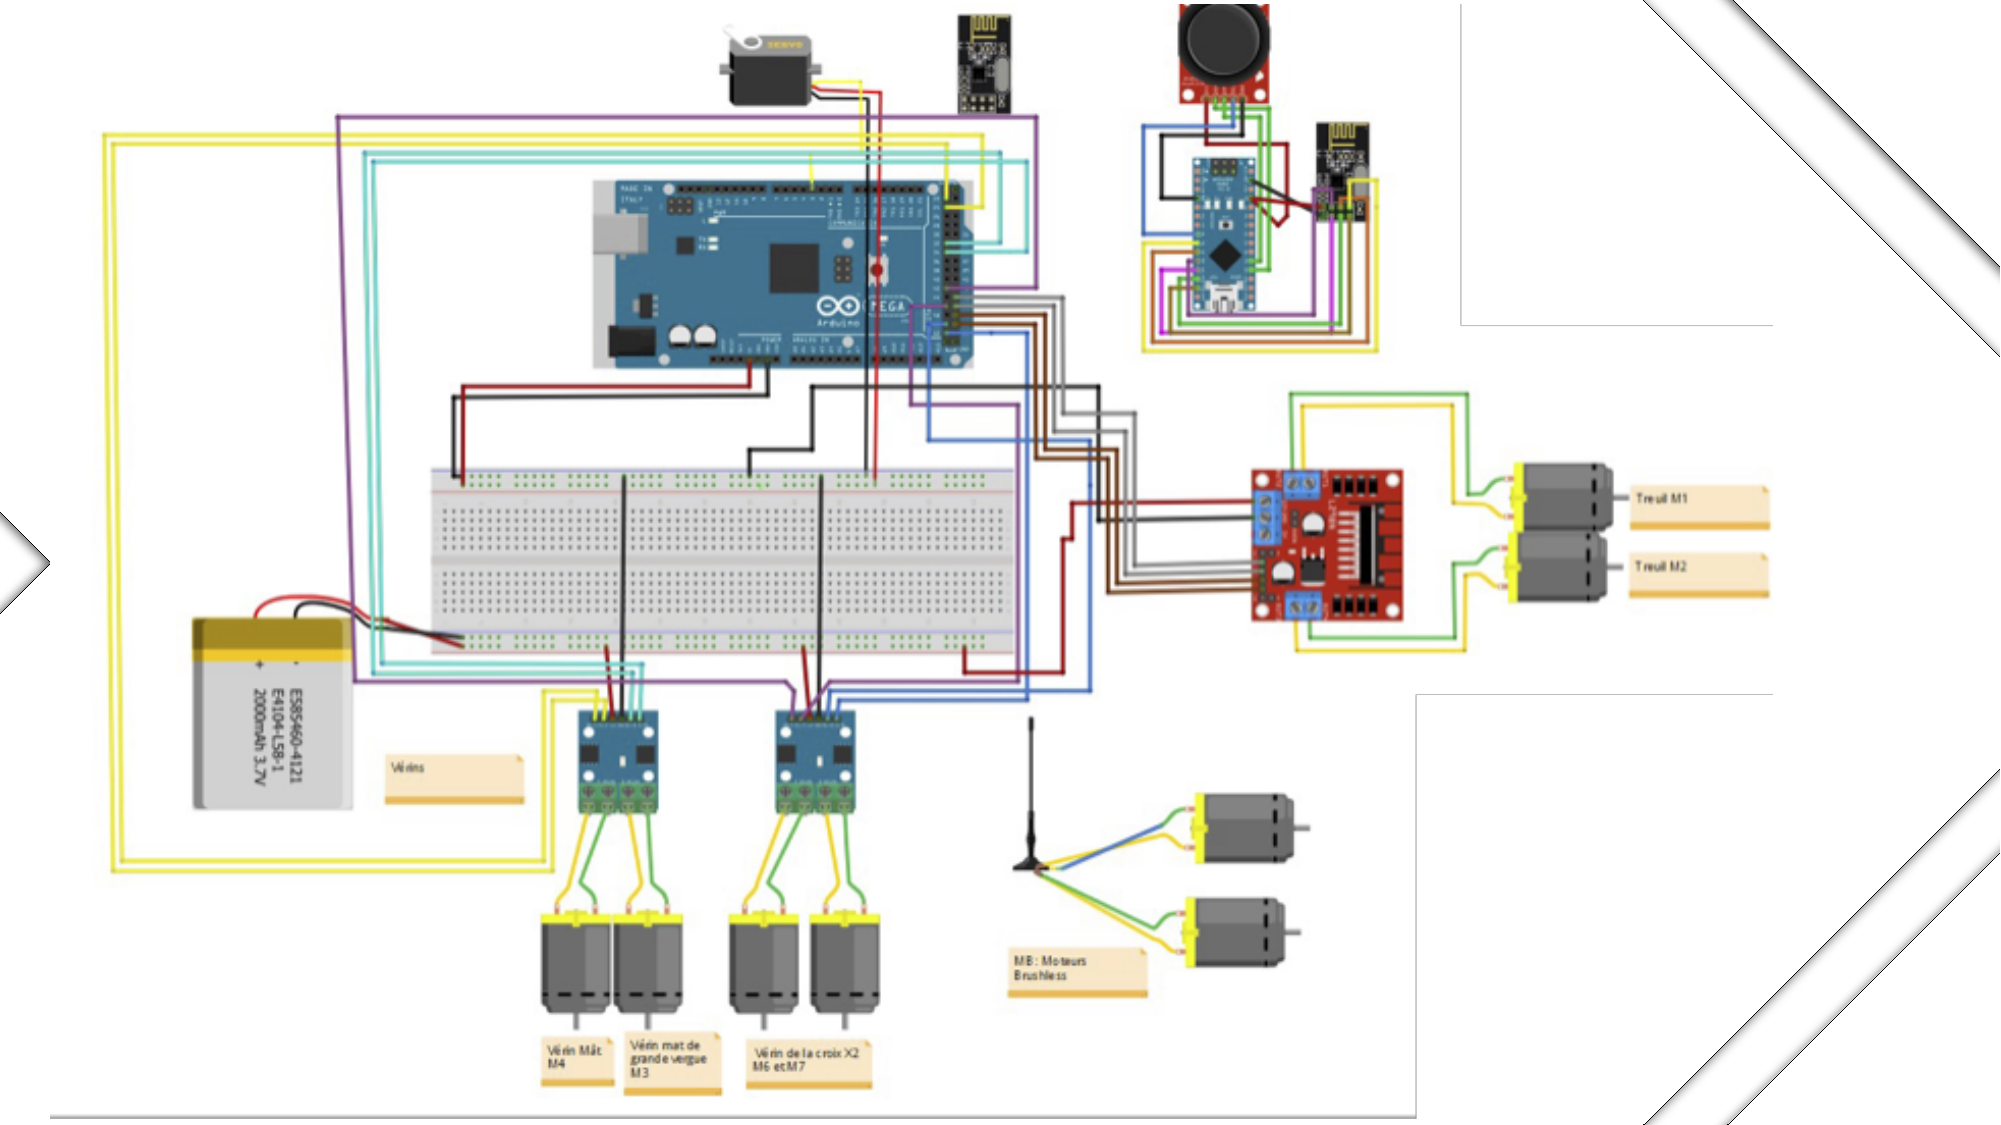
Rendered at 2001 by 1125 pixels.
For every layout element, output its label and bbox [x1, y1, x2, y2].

text_box [0, 0, 2000, 1125]
list [50, 4, 1773, 1119]
